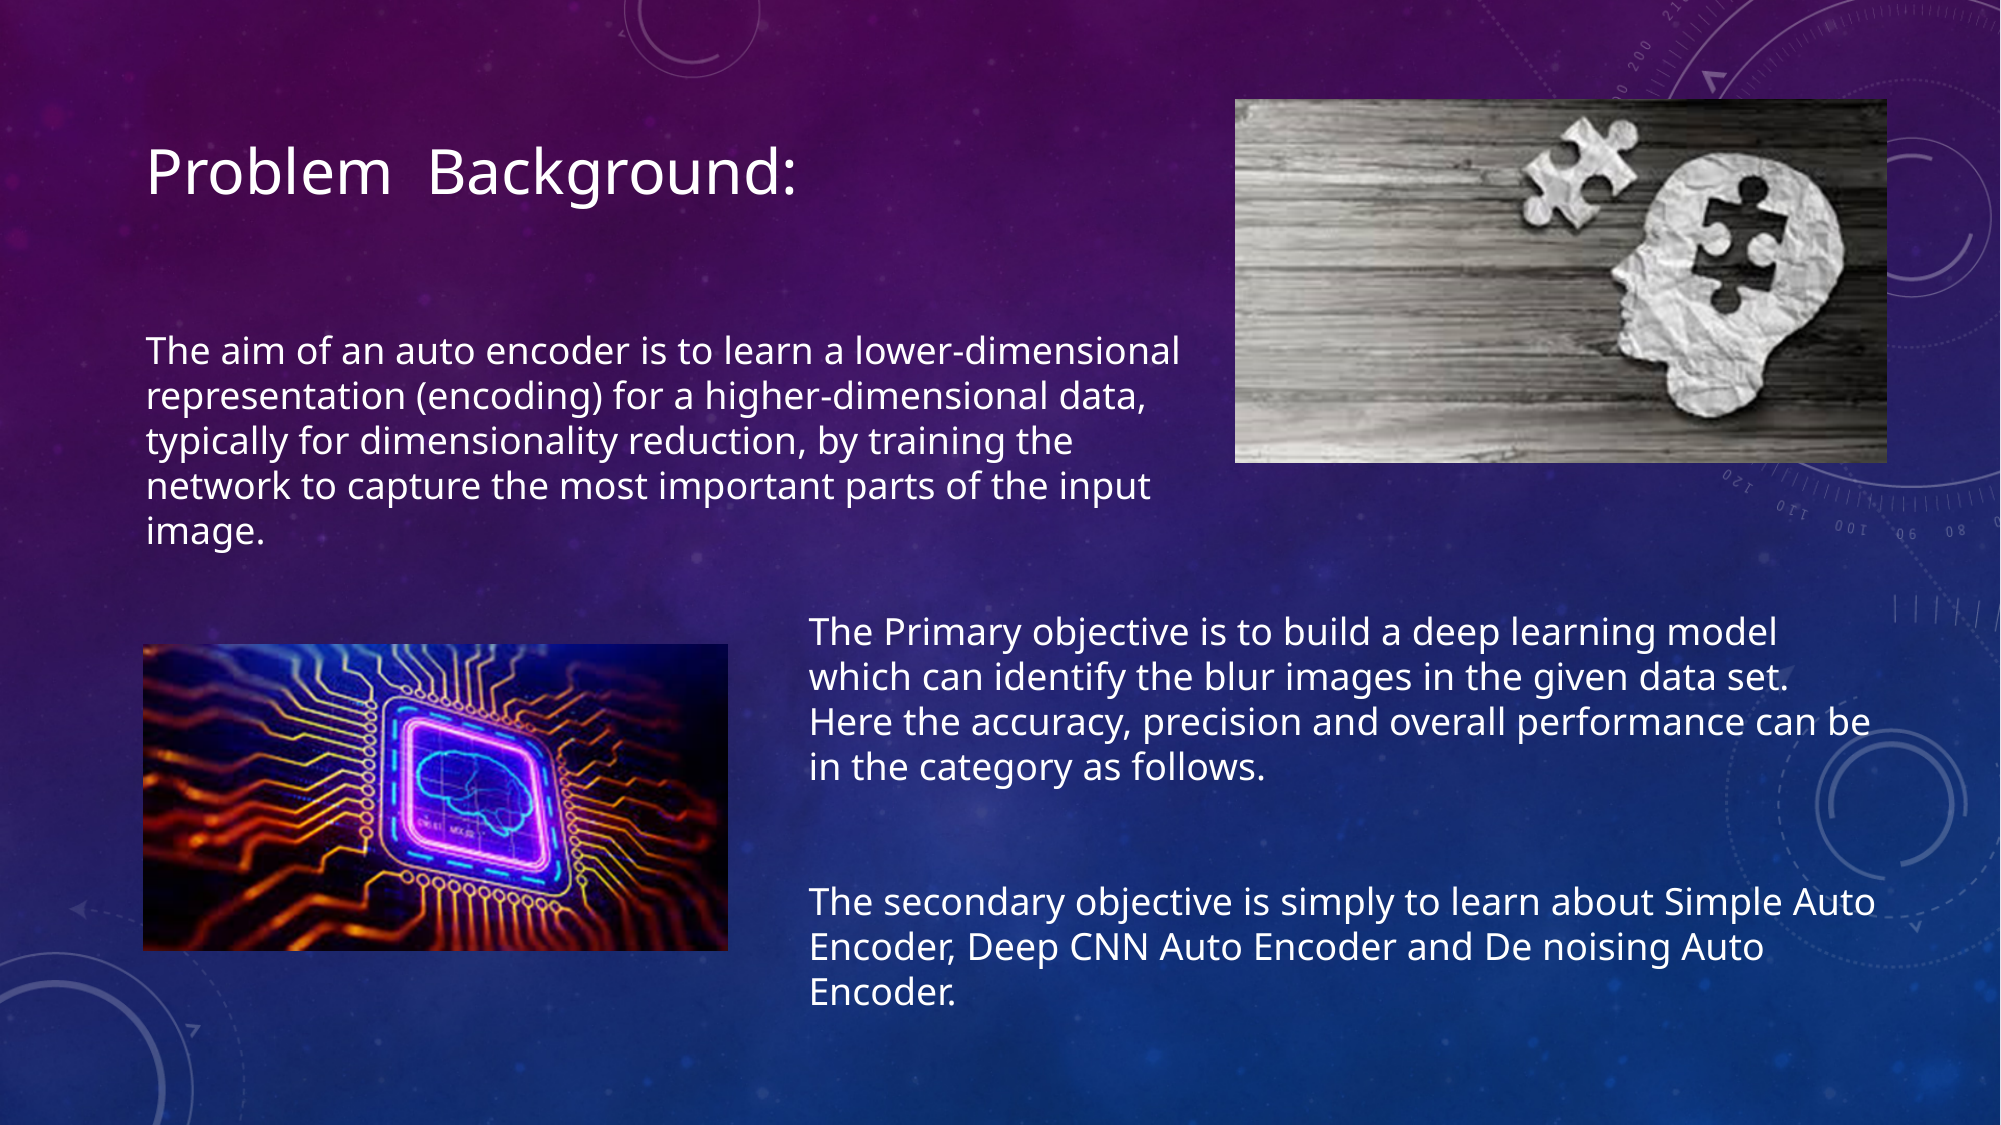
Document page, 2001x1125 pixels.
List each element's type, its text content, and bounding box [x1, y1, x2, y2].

picture [0, 0, 2001, 1125]
text_box Problem Background: The aim of an auto encoder is to learn a lower-dimensional representation (encoding) for a higher-dimensional data, typically for dimensionality reduction, by training the network to capture the most important parts of the input image. [130, 124, 1199, 605]
text_box The Primary objective is to build a deep learning model which can identify the blur images in the given data set. Here the accuracy, precision and overall performance can be in the category as follows. The secondary objective is simply to learn about Simple Auto Encoder, Deep CNN Auto Encoder and De noising Auto Encoder. [793, 600, 1898, 1021]
